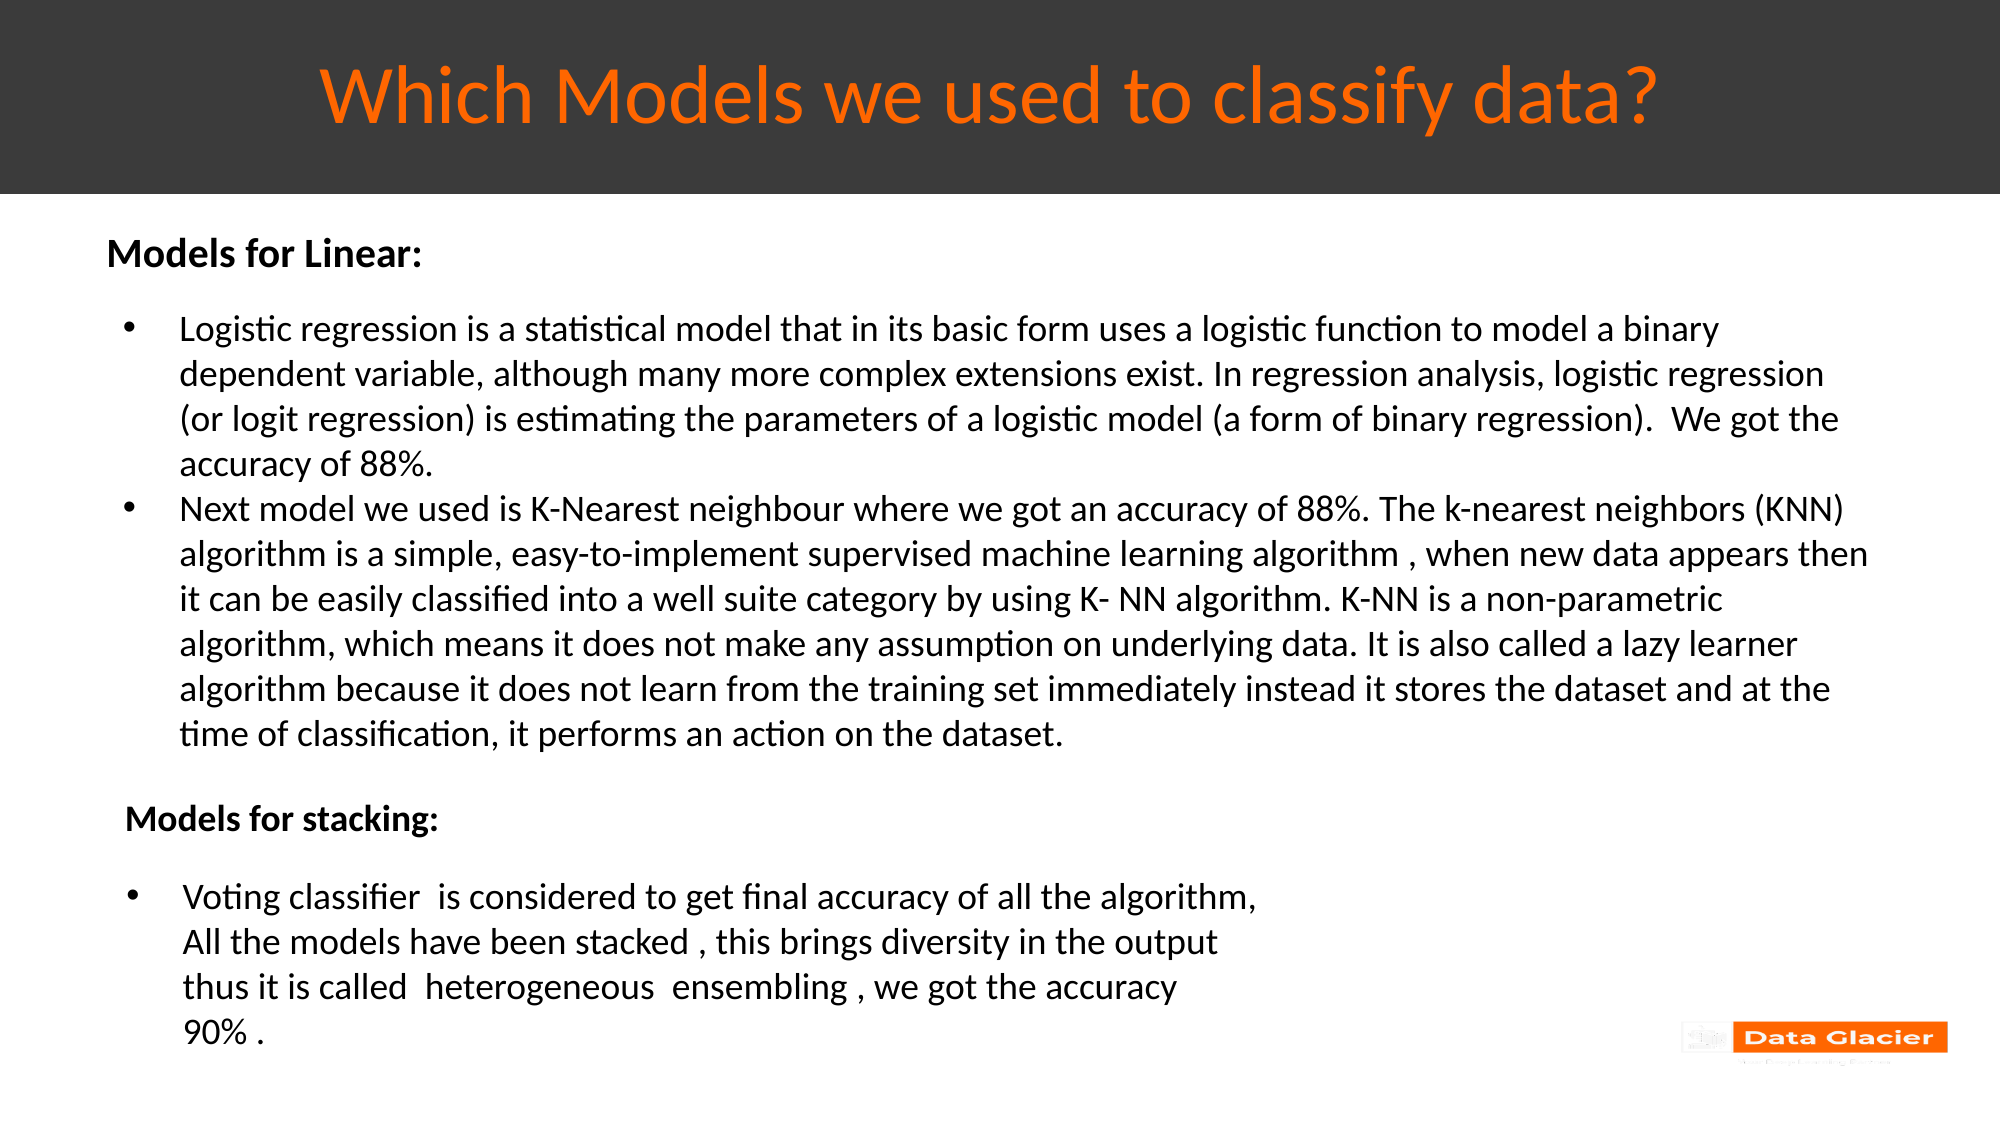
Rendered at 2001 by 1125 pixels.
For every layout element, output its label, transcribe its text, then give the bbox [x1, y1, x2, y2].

text_box Logistic regression is a statistical model that in its basic form uses a logistic function to model a binary dependent variable, although many more complex extensions exist. In regression analysis, logistic regression (or logit regression) is estimating the parameters of a logistic model (a form of binary regression). We got the accuracy of 88%. Next model we used is K-Nearest neighbour where we got an accuracy of 88%. The k-nearest neighbors (KNN) algorithm is a simple, easy-to-implement supervised machine learning algorithm , when new data appears then it can be easily classified into a well suite category by using K- NN algorithm. K-NN is a non-parametric algorithm, which means it does not make any assumption on underlying data. It is also called a lazy learner algorithm because it does not learn from the training set immediately instead it stores the dataset and at the time of classification, it performs an action on the dataset. [108, 296, 1894, 762]
text_box Models for Linear: [91, 218, 995, 284]
text_box Voting classifier is considered to get final accuracy of all the algorithm, All the models have been stacked , this brings diversity in the output thus it is called heterogeneous ensembling , we got the accuracy 90% . [111, 864, 1290, 1060]
title [0, 0, 2000, 194]
text_box Models for stacking: [110, 786, 989, 847]
picture [1678, 961, 1950, 1125]
subtitle Which Models we used to classify data? [249, 43, 1750, 214]
